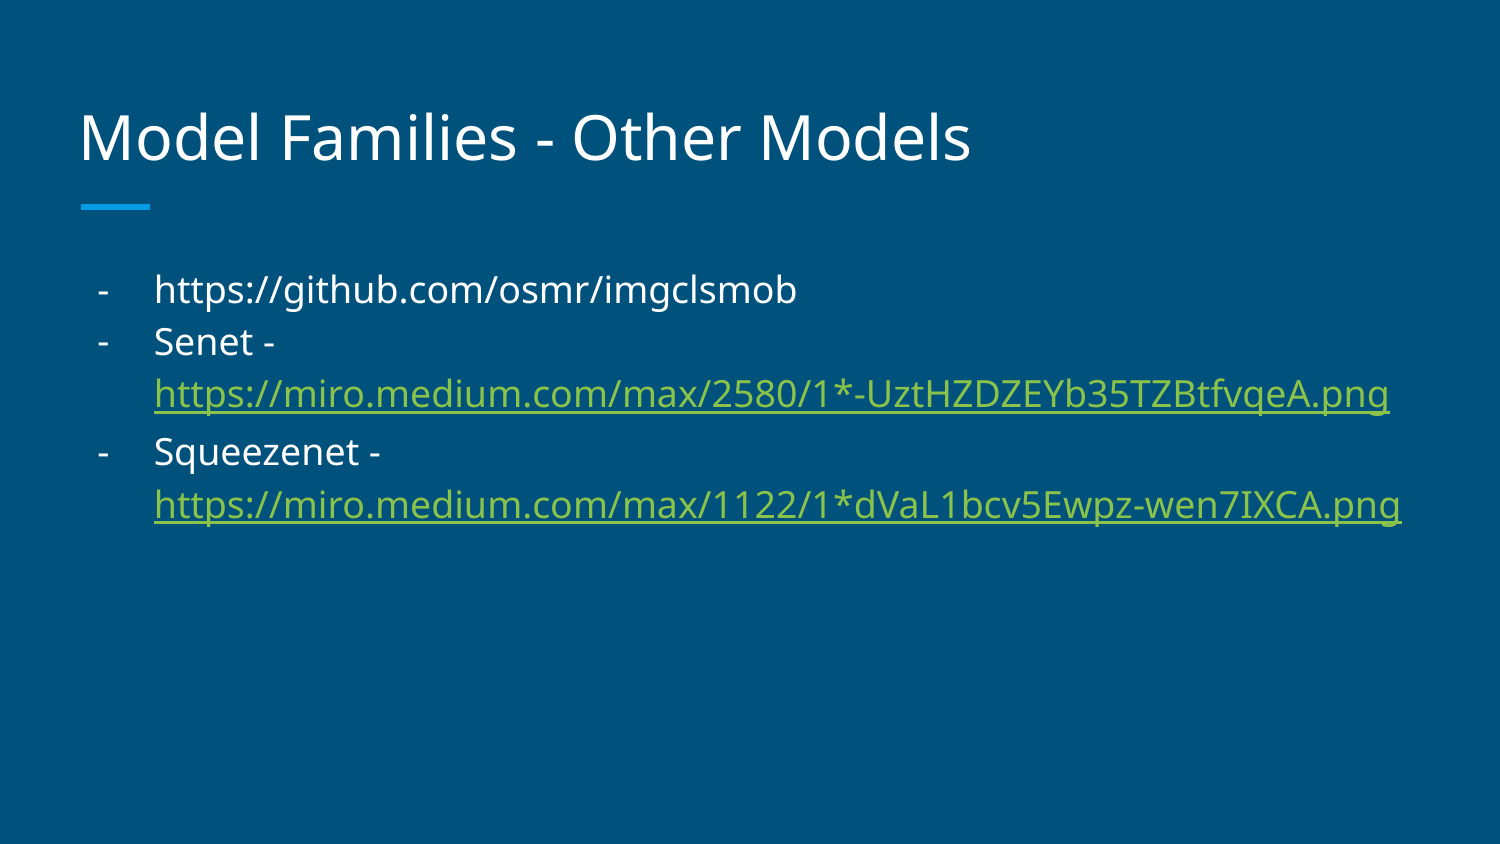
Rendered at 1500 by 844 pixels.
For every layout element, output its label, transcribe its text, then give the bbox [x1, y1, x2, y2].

list https://github.com/osmr/imgclsmob Senet - https://miro.medium.com/max/2580/1*-UztHZDZEYb35TZBtfvqeA.png Squeezenet - https://miro.medium.com/max/1122/1*dVaL1bcv5Ewpz-wen7IXCA.png [63, 244, 1437, 750]
title Model Families - Other Models [63, 75, 1437, 188]
